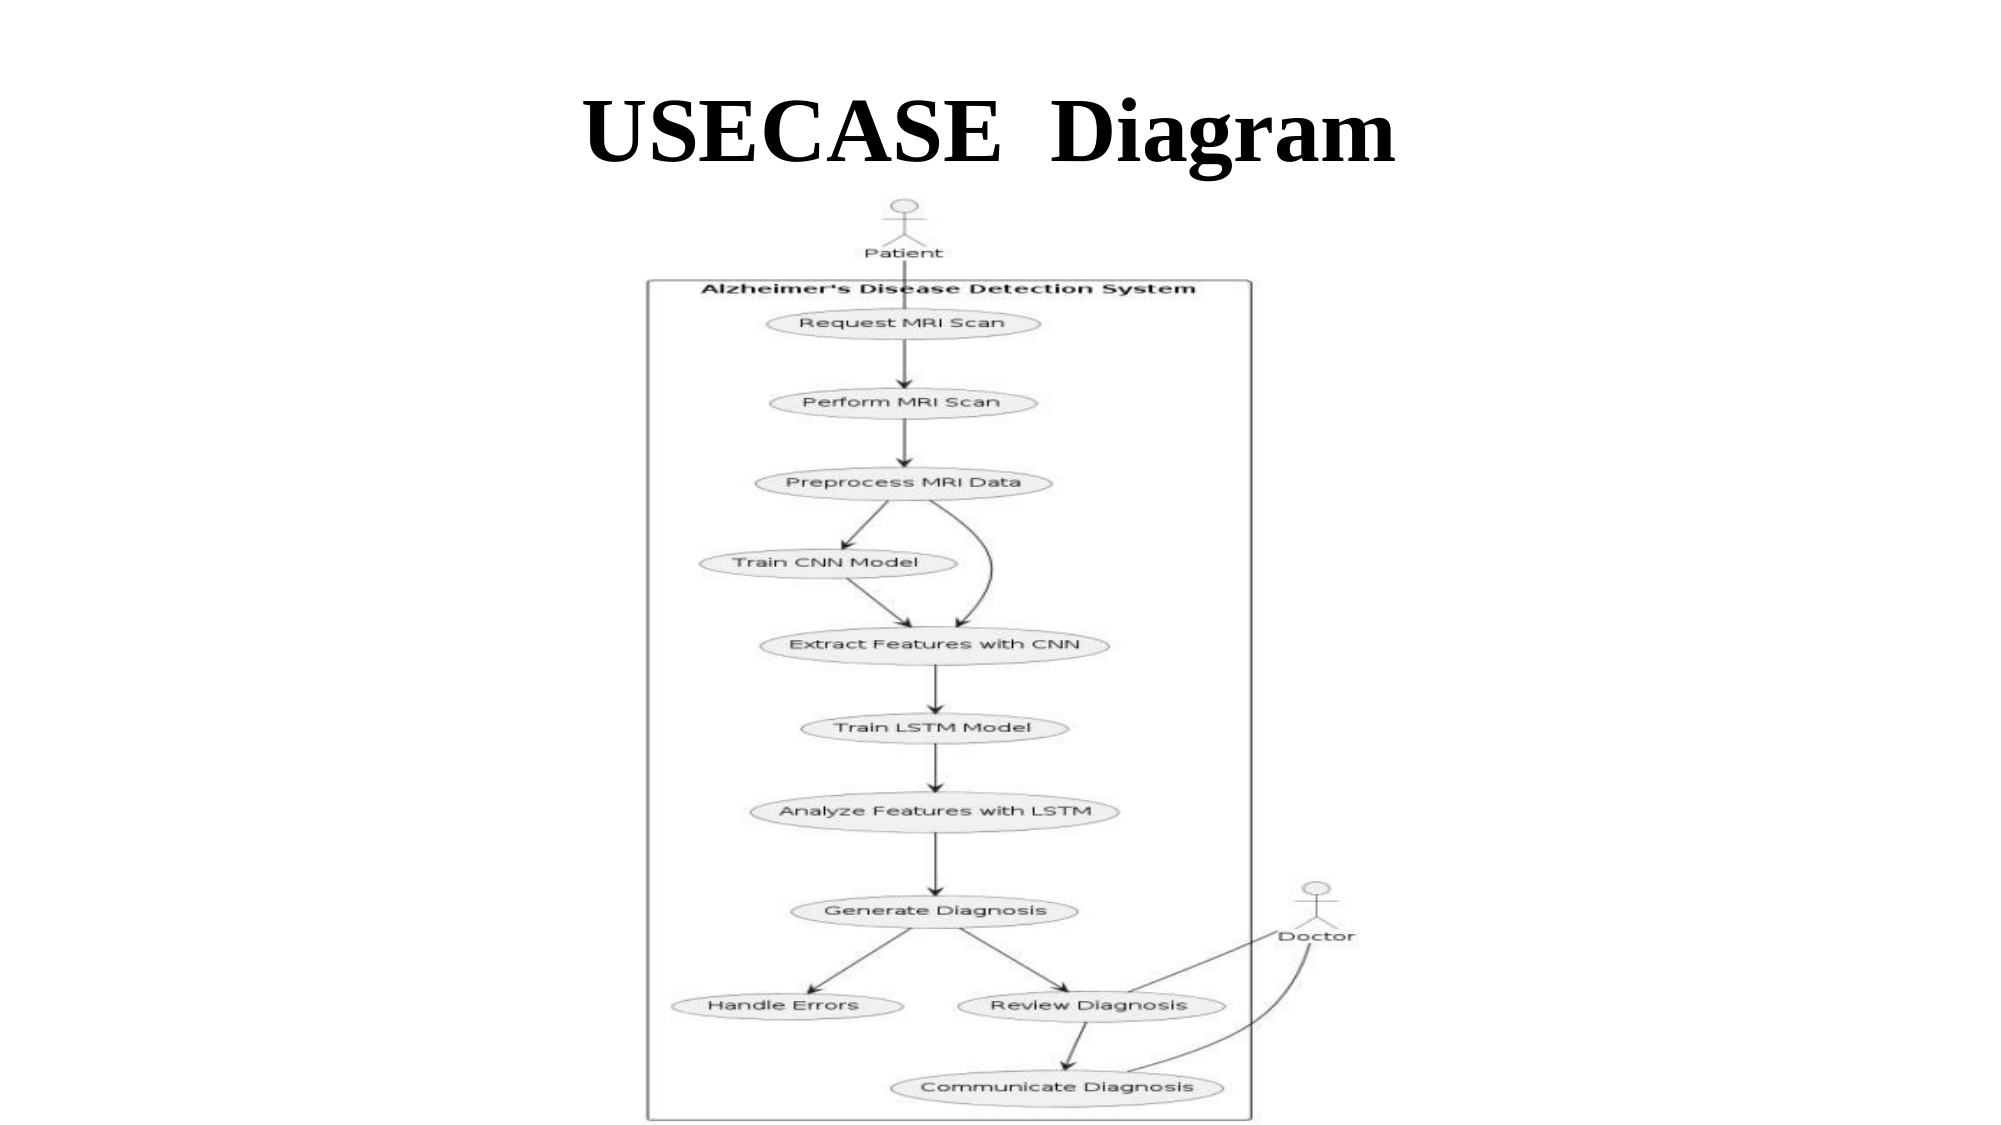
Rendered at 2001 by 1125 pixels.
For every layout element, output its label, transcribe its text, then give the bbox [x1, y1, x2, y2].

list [643, 197, 1360, 1125]
title USECASE Diagram [139, 65, 1864, 199]
